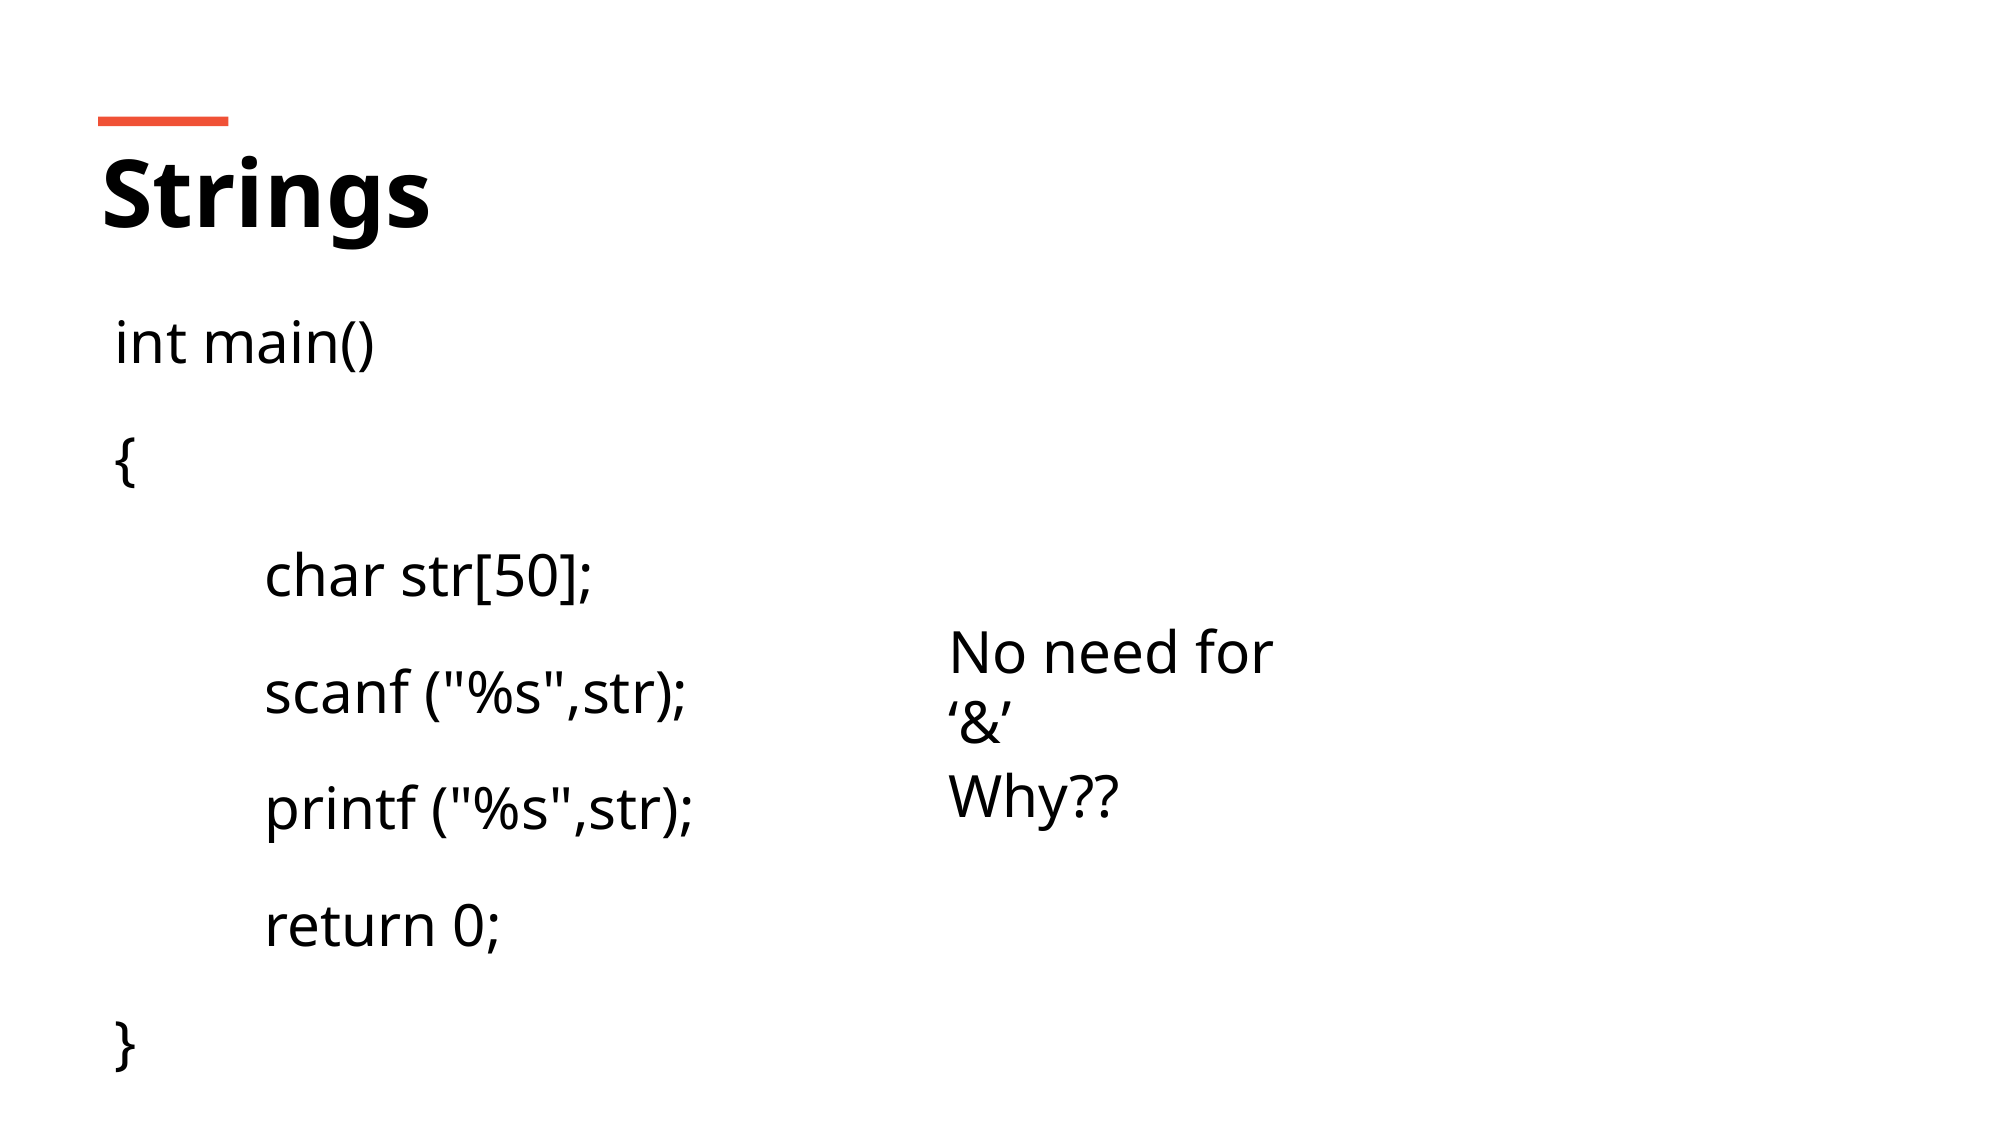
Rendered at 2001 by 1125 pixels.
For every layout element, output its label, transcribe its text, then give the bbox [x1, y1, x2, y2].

text_box No need for ‘&’ [933, 607, 1363, 751]
text_box Strings [86, 126, 1914, 254]
text_box int main() { char str[50]; scanf ("%s",str); printf ("%s",str); return 0; } [99, 262, 1900, 1005]
text_box Why?? [933, 751, 1363, 837]
text_box [96, 115, 231, 126]
